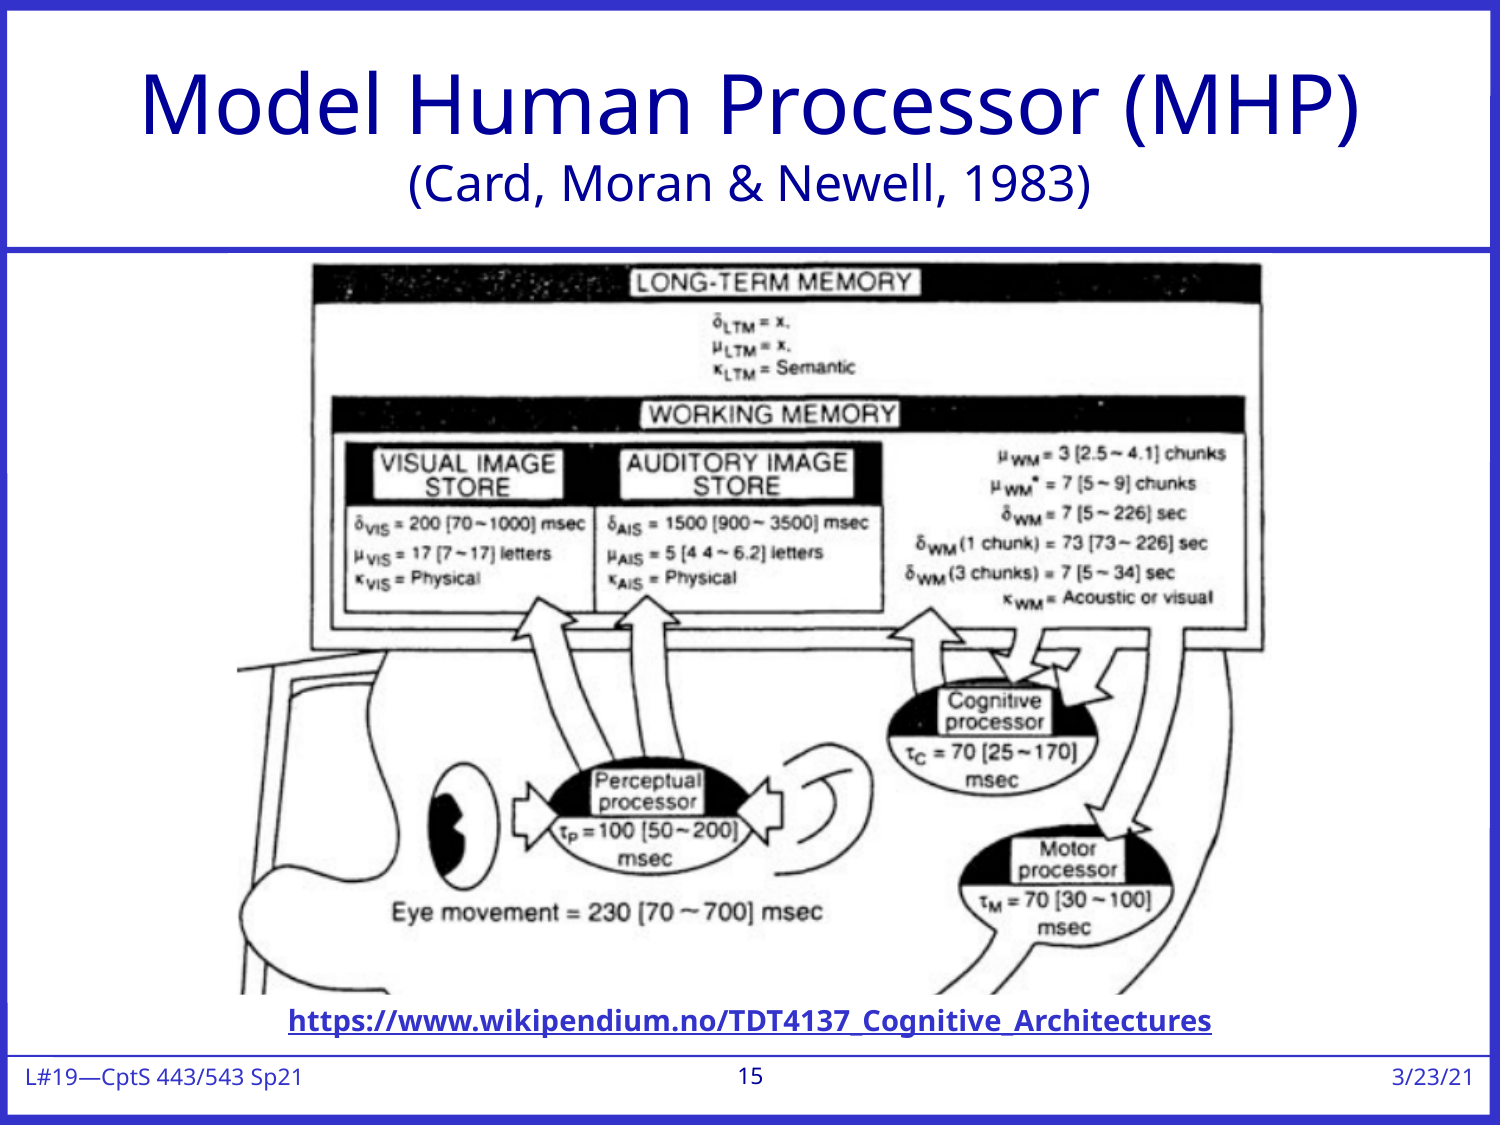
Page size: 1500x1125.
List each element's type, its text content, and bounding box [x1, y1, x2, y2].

text_box https://www.wikipendium.no/TDT4137_Cognitive_Architectures [24, 994, 1475, 1049]
picture [227, 253, 1273, 1003]
title Model Human Processor (MHP) (Card, Moran & Newell, 1983) [24, 24, 1476, 238]
slide_number 15 [37, 1053, 1464, 1079]
